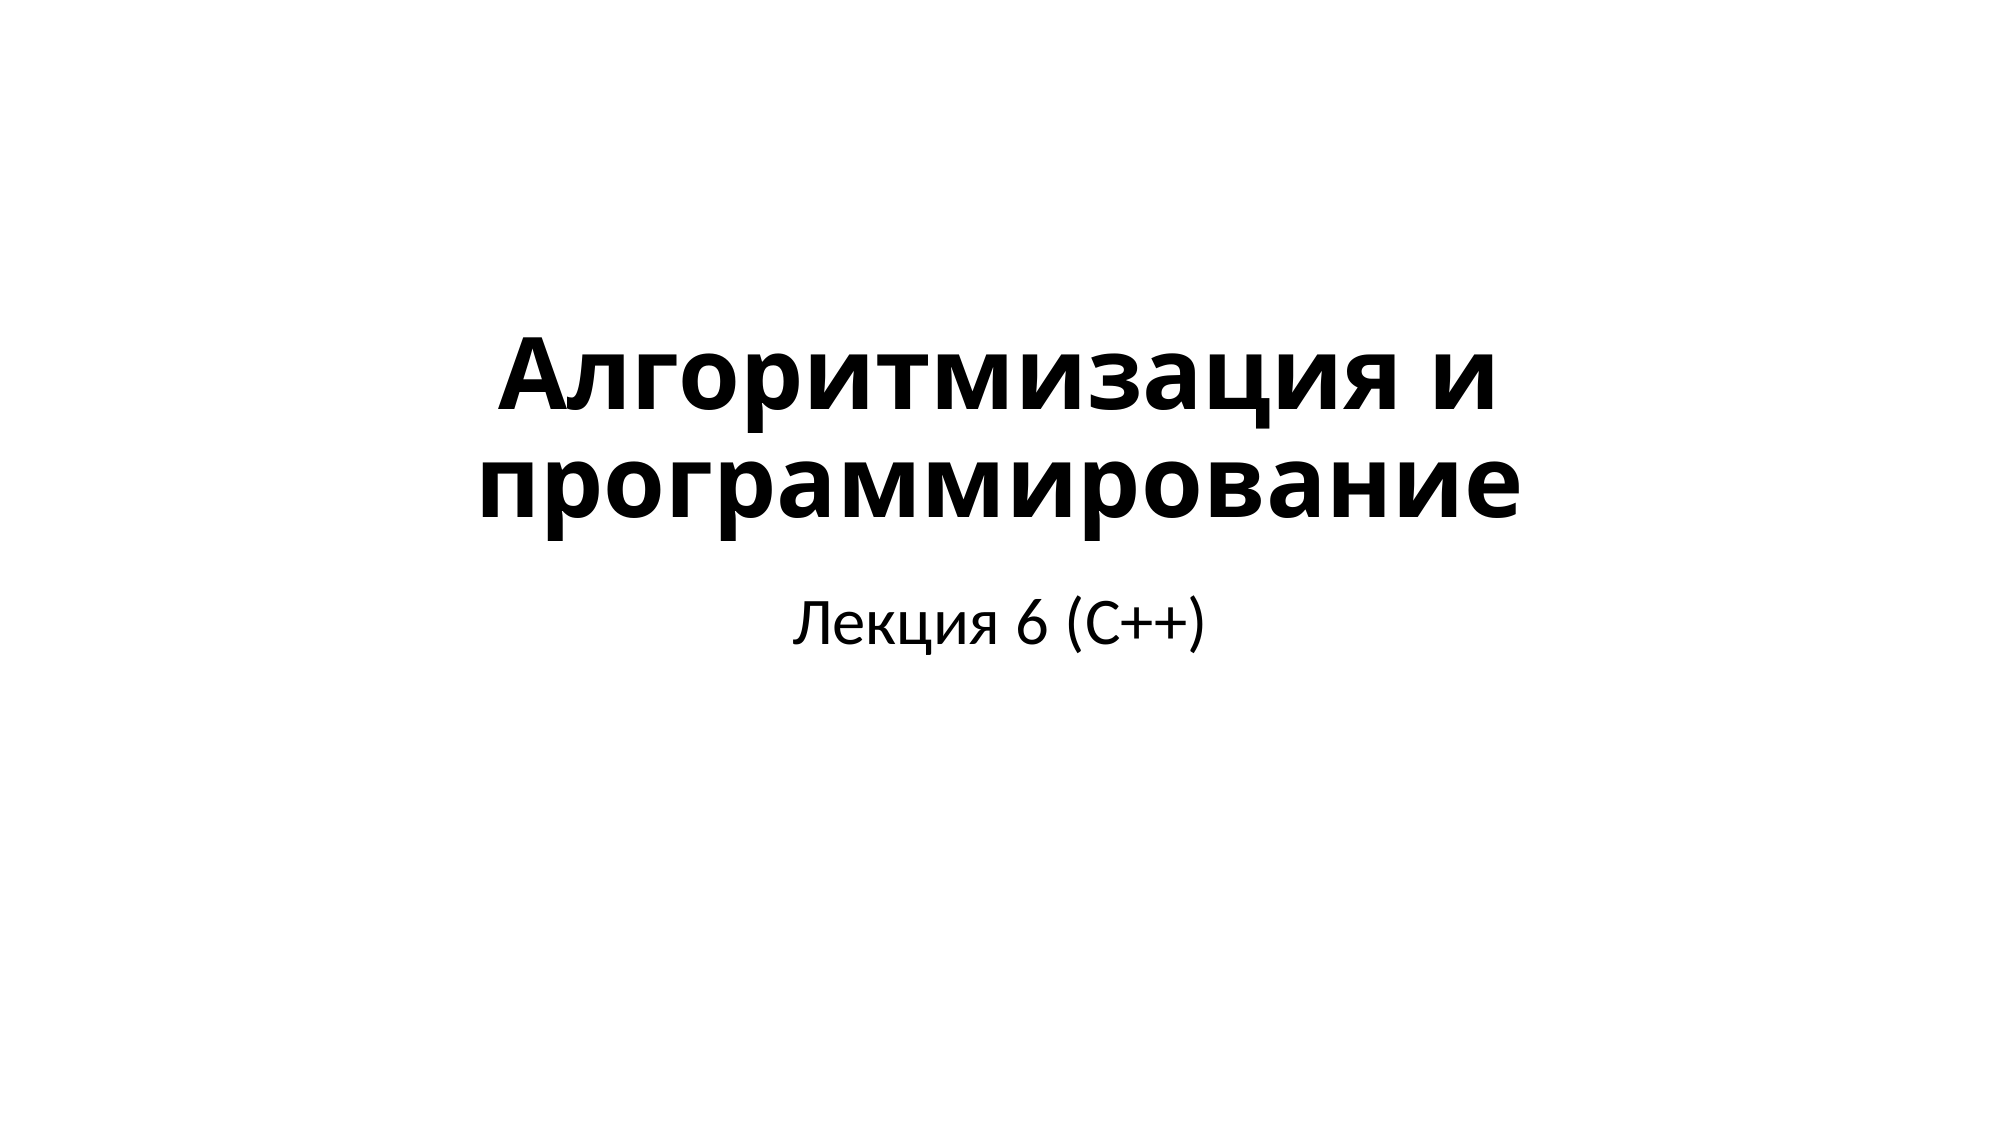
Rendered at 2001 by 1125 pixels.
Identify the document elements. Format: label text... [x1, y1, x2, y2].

title Алгоритмизация и программирование [144, 154, 1856, 547]
subtitle Лекция 6 (С++) [249, 579, 1750, 851]
